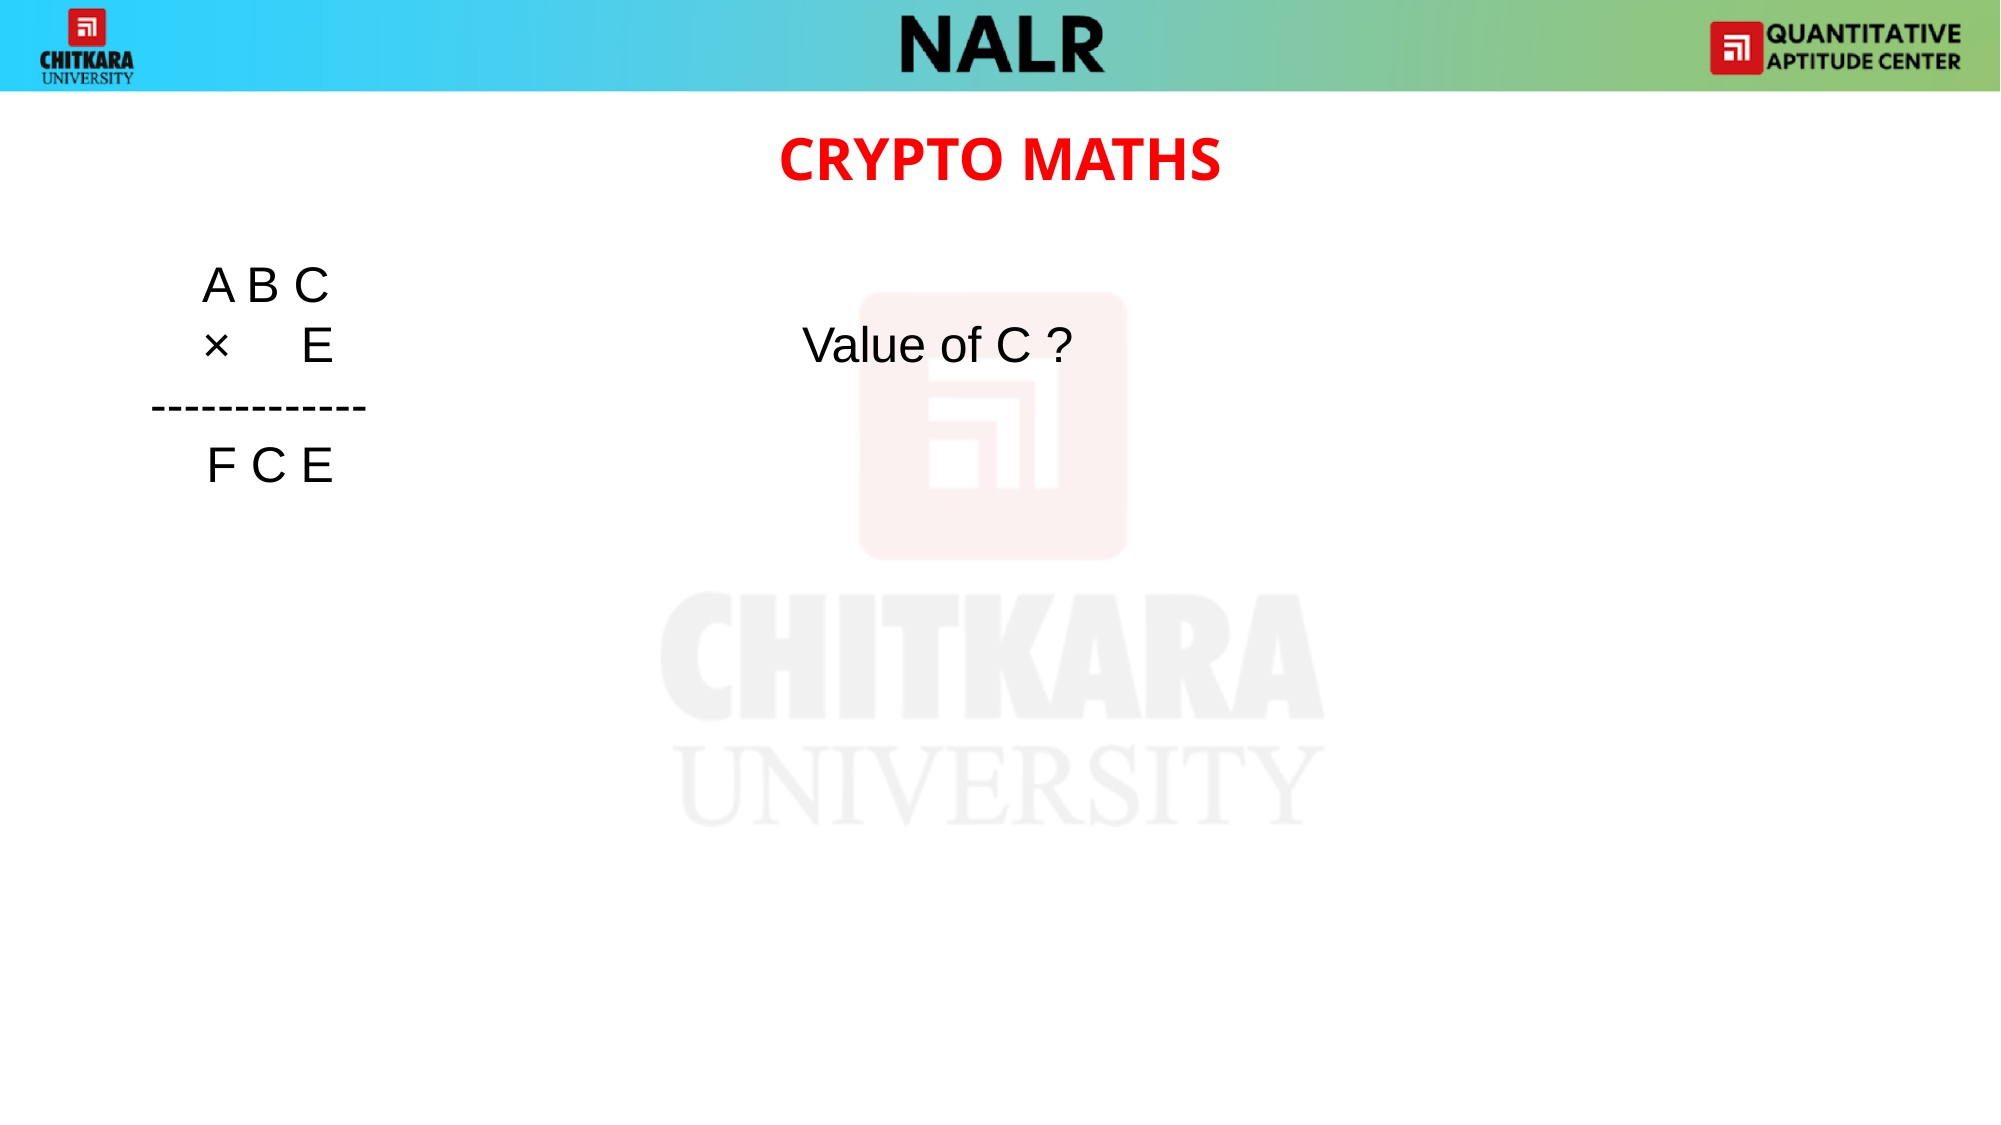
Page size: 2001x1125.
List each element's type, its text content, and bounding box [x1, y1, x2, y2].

picture [0, 0, 2001, 1125]
text_box CRYPTO MATHS A B C × E Value of C ? ------------- F C E [37, 114, 1963, 500]
